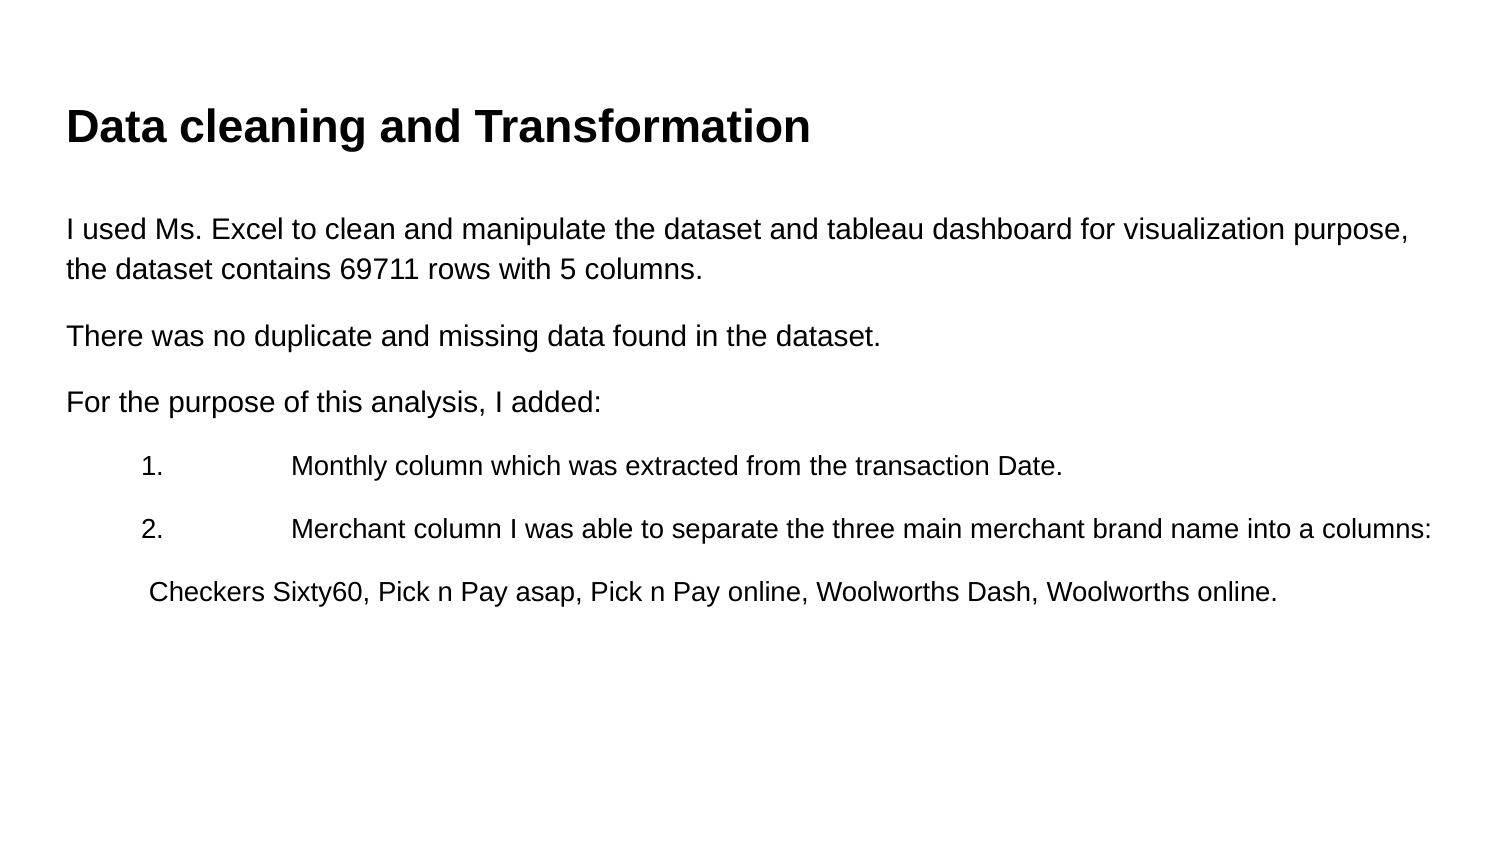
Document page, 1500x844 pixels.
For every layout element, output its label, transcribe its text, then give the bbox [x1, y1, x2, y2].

list I used Ms. Excel to clean and manipulate the dataset and tableau dashboard for visualization purpose, the dataset contains 69711 rows with 5 columns. There was no duplicate and missing data found in the dataset. For the purpose of this analysis, I added: 1. Monthly column which was extracted from the transaction Date. 2. Merchant column I was able to separate the three main merchant brand name into a columns: Checkers Sixty60, Pick n Pay asap, Pick n Pay online, Woolworths Dash, Woolworths online. [51, 189, 1449, 750]
title Data cleaning and Transformation [51, 72, 1449, 167]
